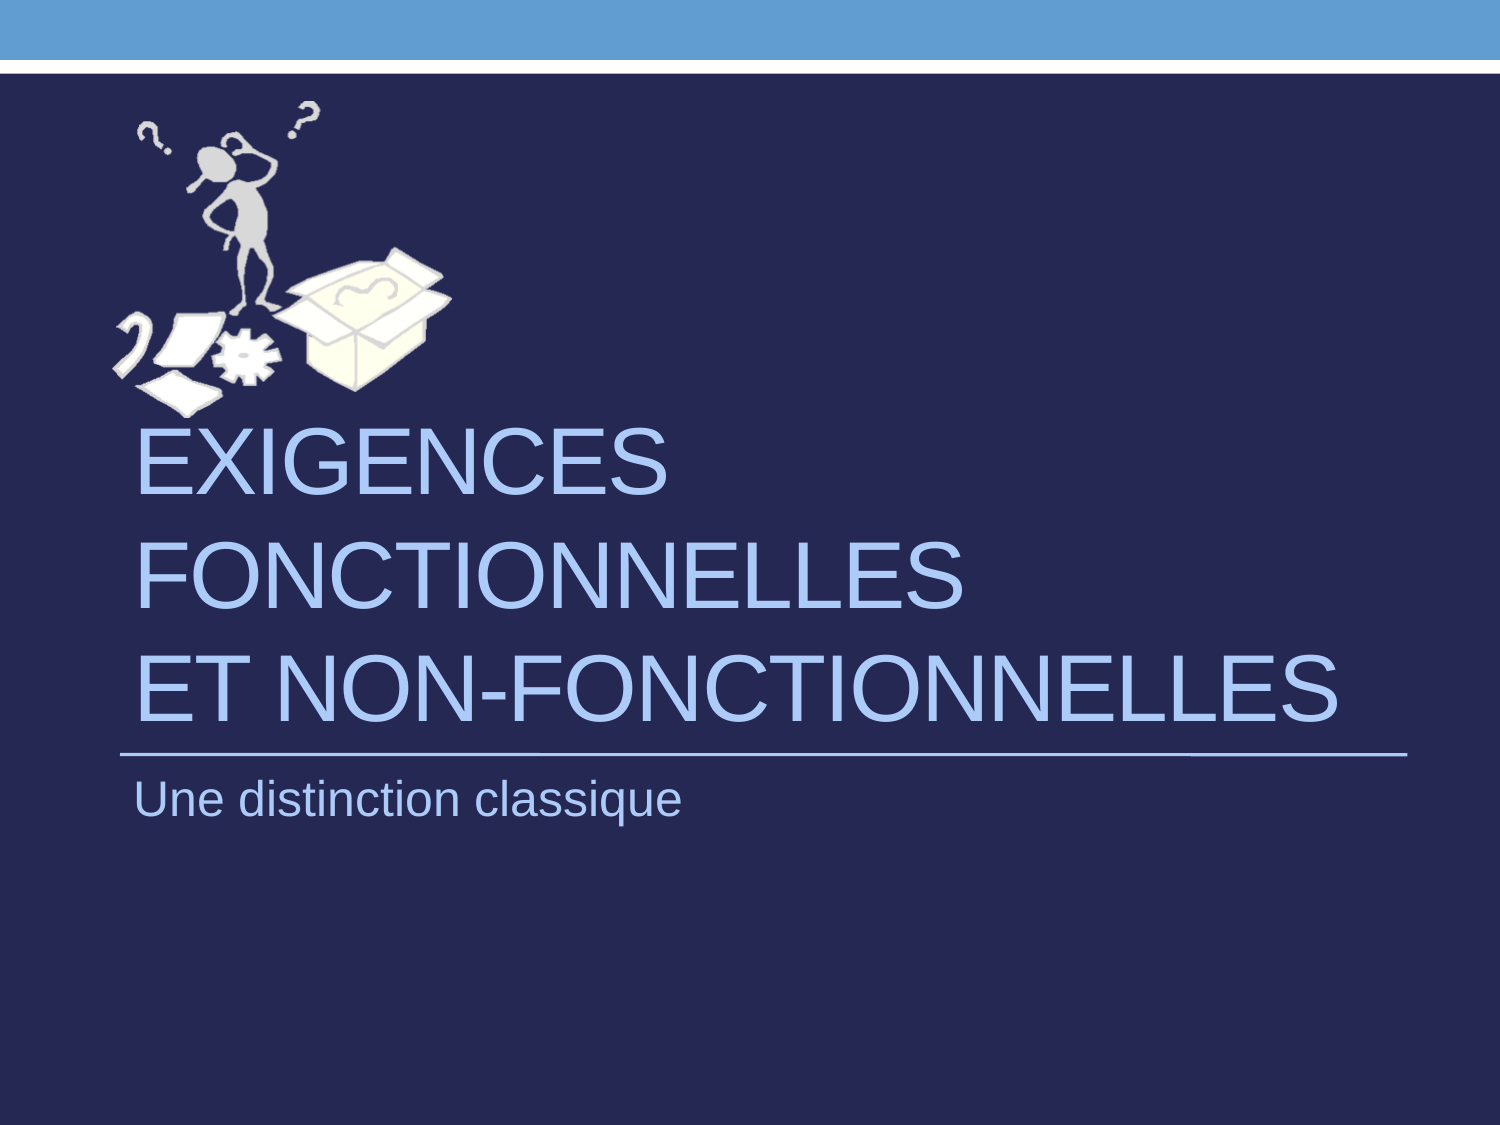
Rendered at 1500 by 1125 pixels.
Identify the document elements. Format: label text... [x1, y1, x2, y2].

title Exigences fonctionnelles et non-fonctionnelles [118, 387, 1394, 749]
list Une distinction classique [118, 758, 1394, 1006]
picture [111, 101, 452, 419]
